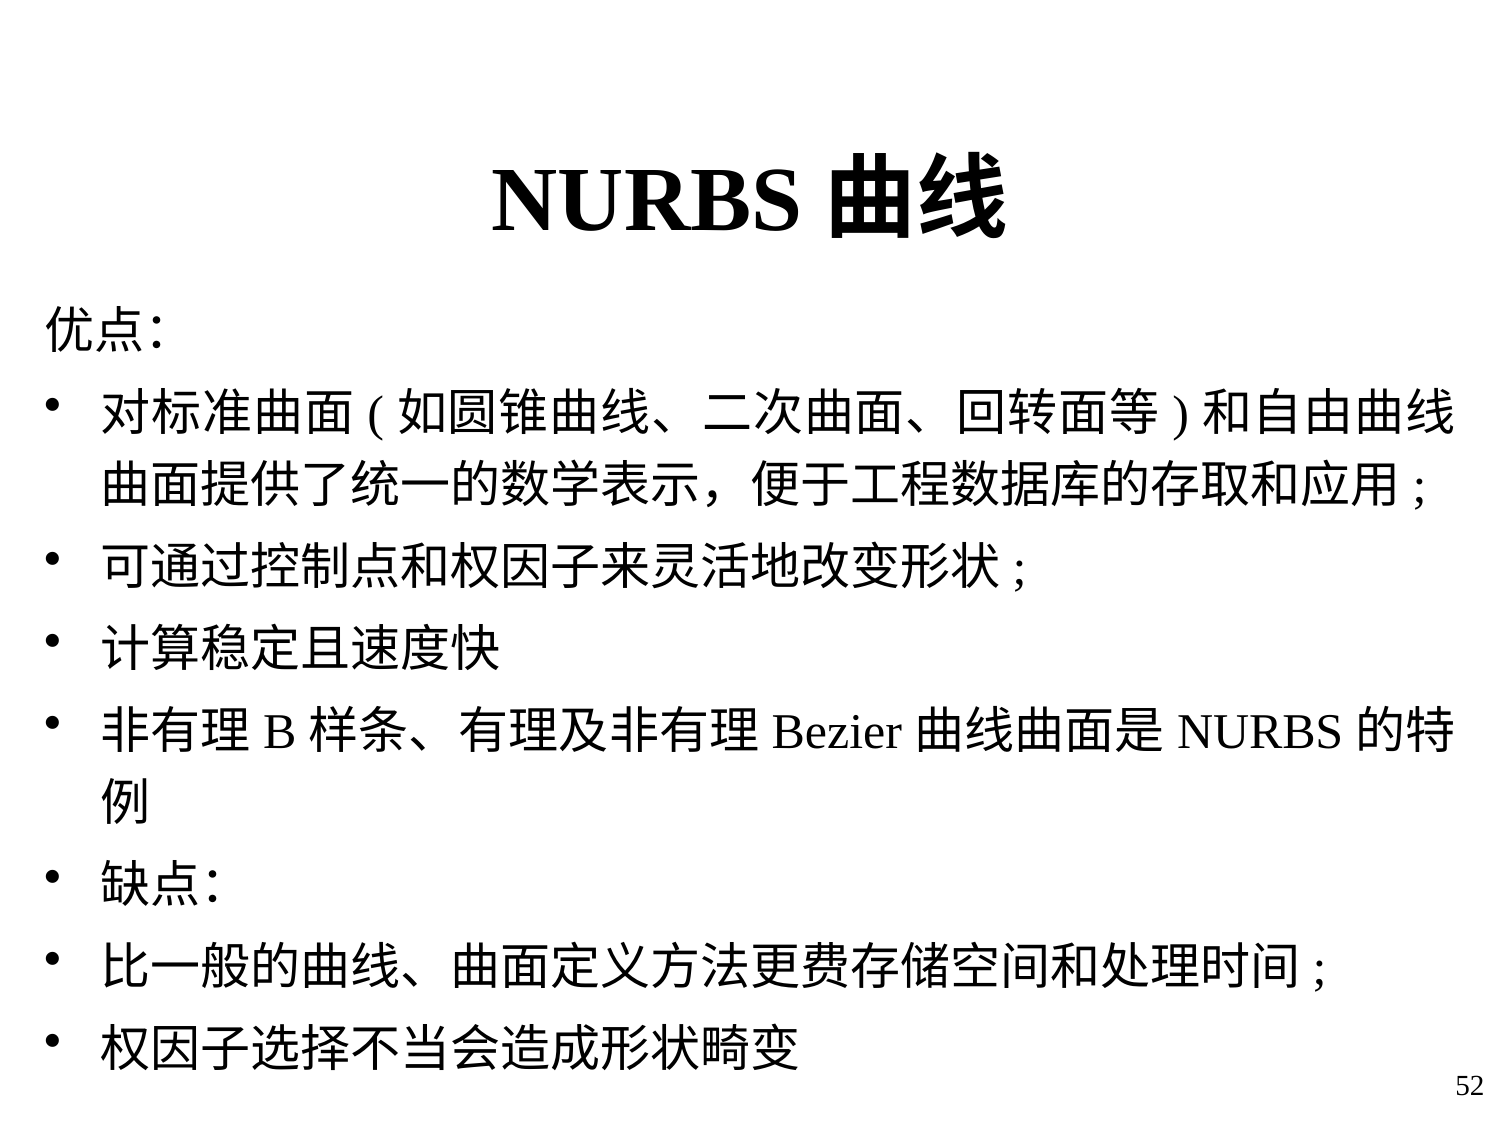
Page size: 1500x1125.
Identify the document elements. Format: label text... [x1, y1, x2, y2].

list 优点： 对标准曲面(如圆锥曲线、二次曲面、回转面等)和自由曲线曲面提供了统一的数学表示，便于工程数据库的存取和应用; 可通过控制点和权因子来灵活地改变形状; 计算稳定且速度快 非有理B样条、有理及非有理Bezier曲线曲面是NURBS的特例 缺点： 比一般的曲线、曲面定义方法更费存储空间和处理时间; 权因子选择不当会造成形状畸变 [29, 278, 1471, 1125]
title NURBS曲线 [112, 99, 1388, 288]
slide_number 52 [1422, 1058, 1500, 1101]
